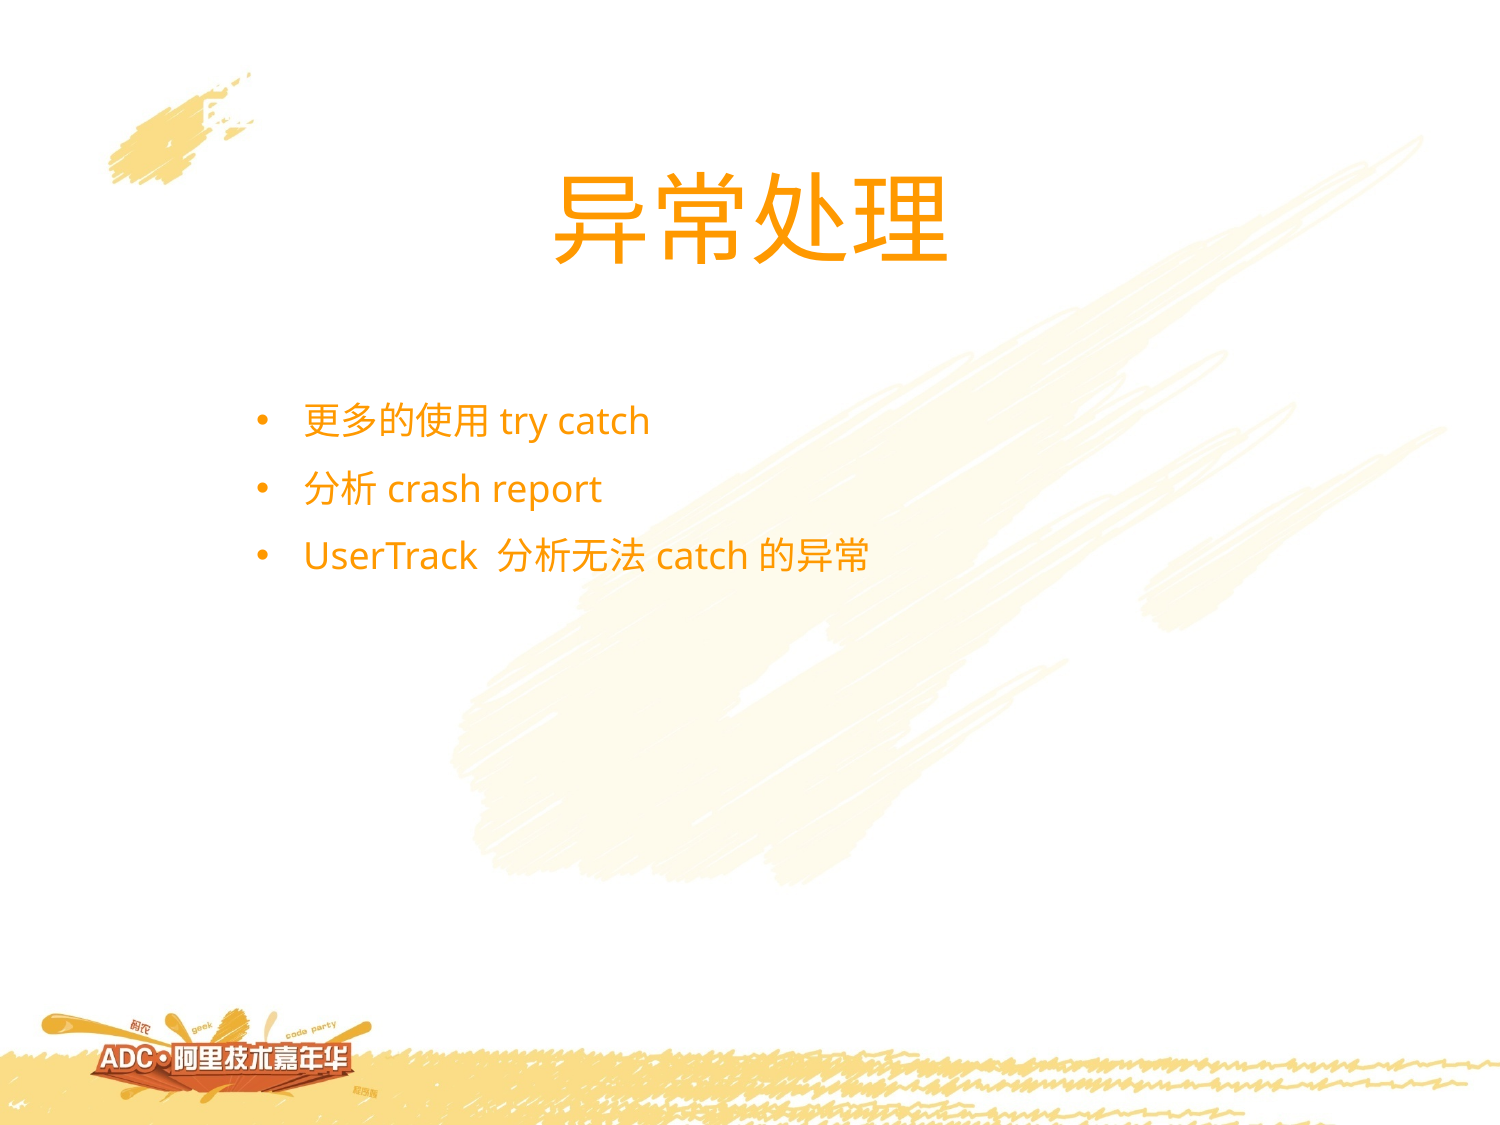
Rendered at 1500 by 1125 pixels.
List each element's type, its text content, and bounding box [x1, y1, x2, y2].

text_box 异常处理 [525, 149, 976, 284]
text_box 更多的使用try catch 分析crash report UserTrack 分析无法catch的异常 [241, 367, 1132, 630]
picture [0, 0, 1500, 1125]
